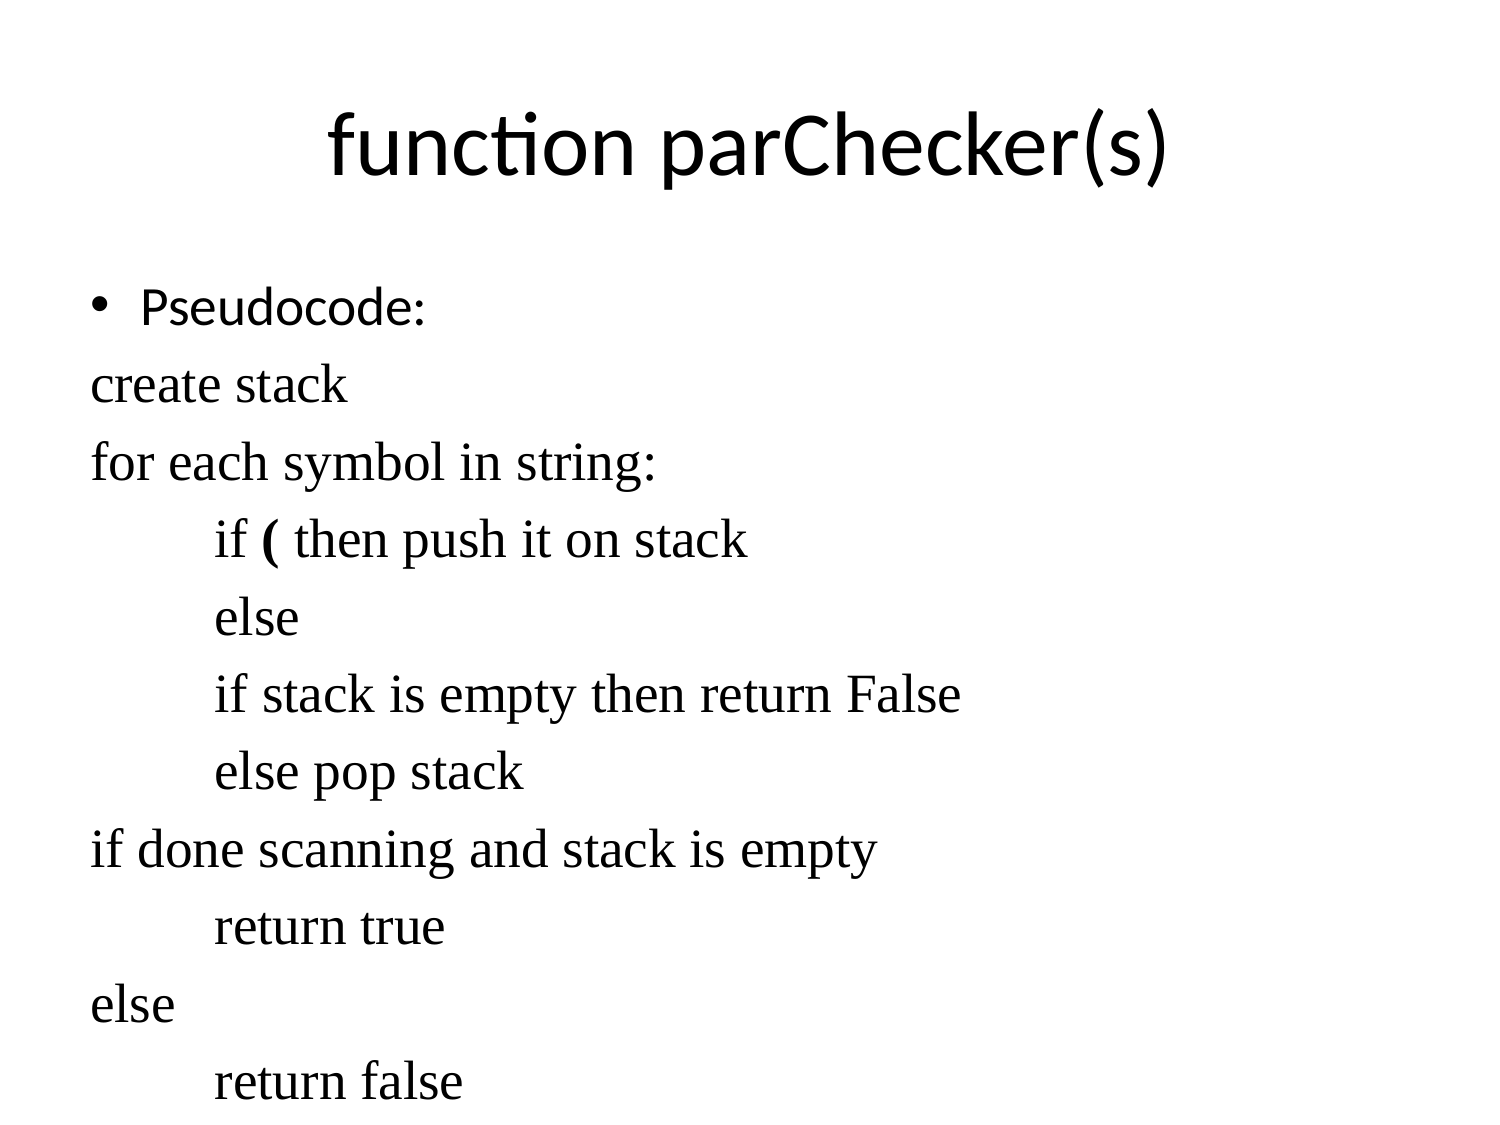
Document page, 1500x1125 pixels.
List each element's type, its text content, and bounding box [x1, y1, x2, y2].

list Pseudocode: create stack for each symbol in string: if ( then push it on stack else if stack is empty then return False else pop stack if done scanning and stack is empty return true else return false [75, 262, 1425, 1125]
title function parChecker(s) [75, 45, 1425, 233]
